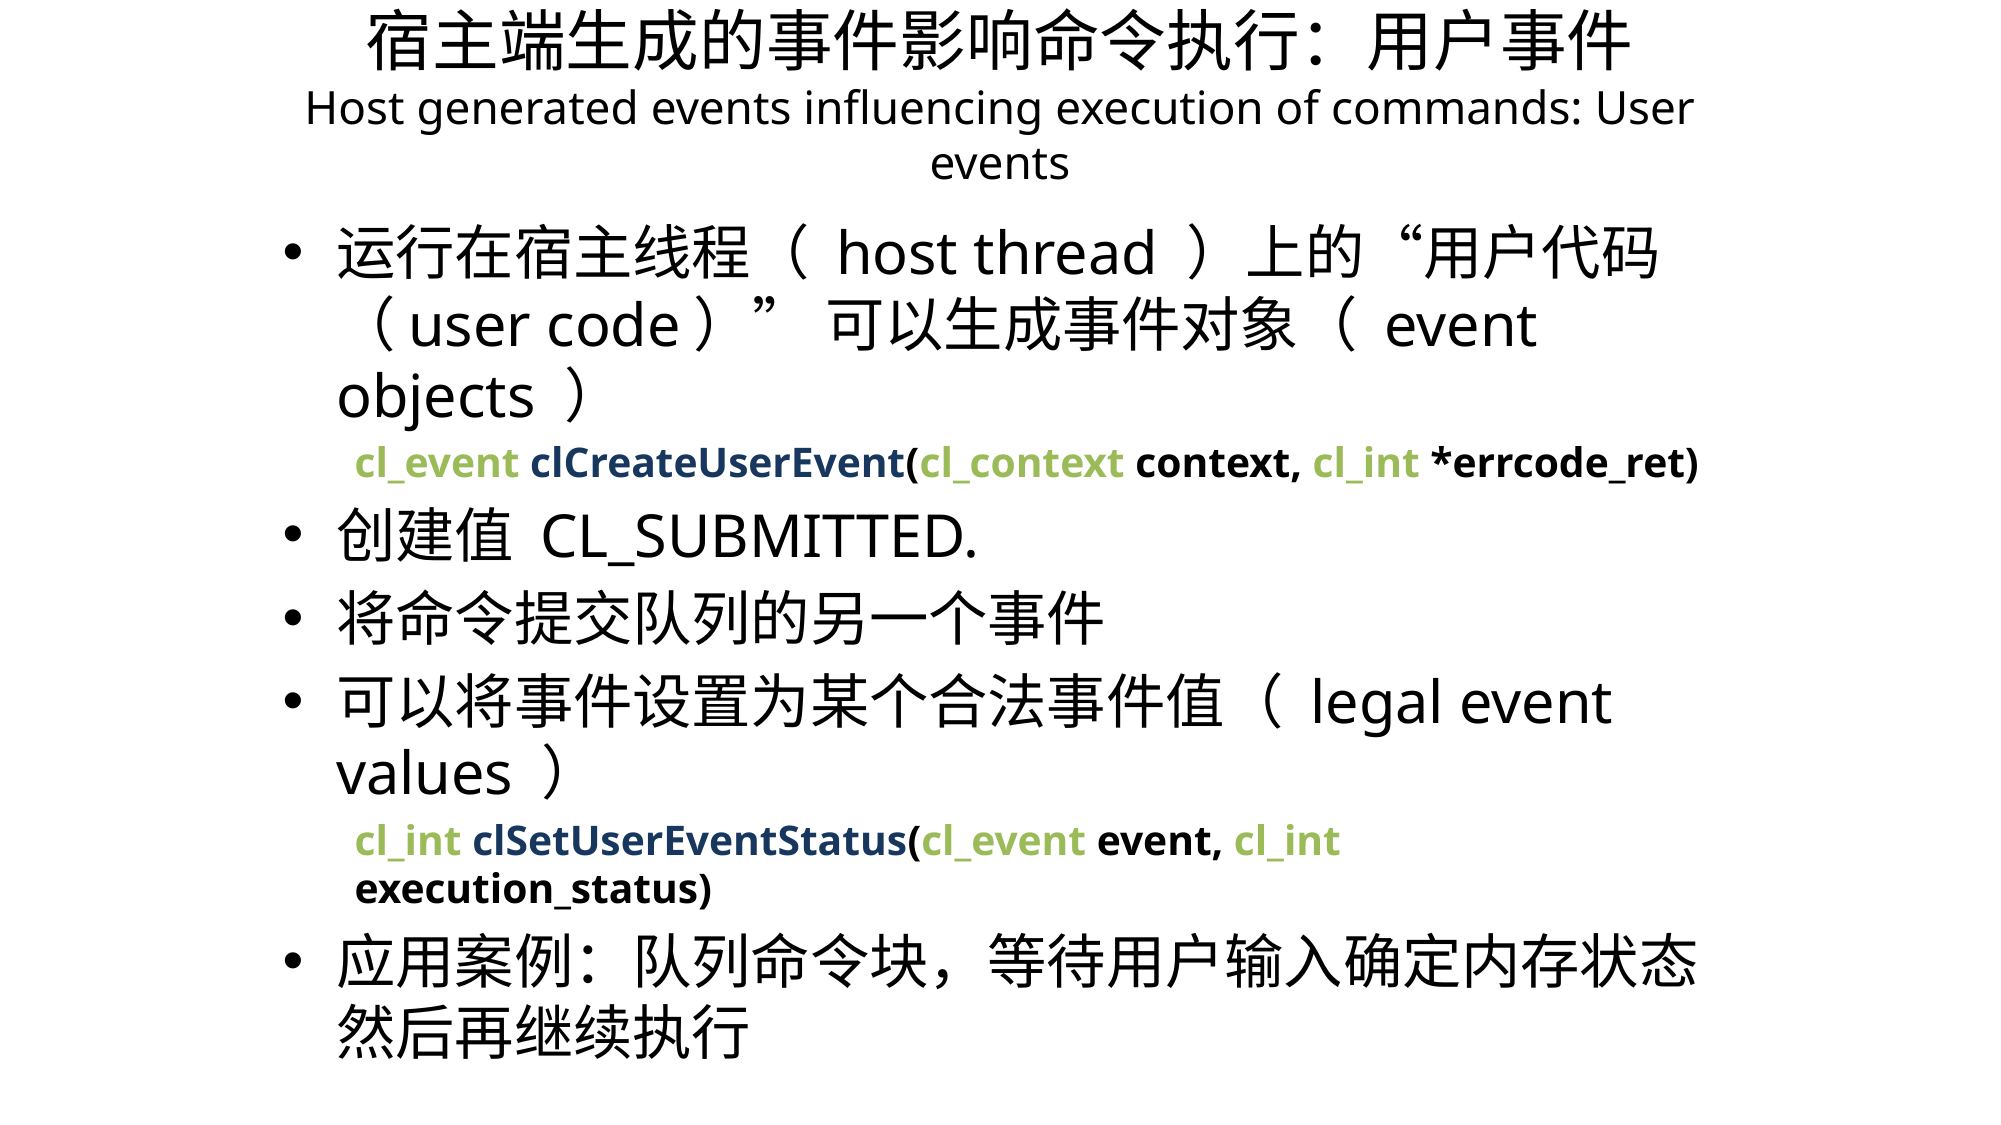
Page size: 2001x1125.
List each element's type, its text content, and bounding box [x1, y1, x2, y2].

text_box 宿主端生成的事件影响命令执行：用户事件 Host generated events influencing execution of commands: User events [214, 0, 1786, 188]
text_box 运行在宿主线程（ host thread ）上的“用户代码（user code）” 可以生成事件对象（ event objects ） cl_event clCreateUserEvent(cl_context context, cl_int *errcode_ret) 创建值 CL_SUBMITTED. 将命令提交队列的另一个事件 可以将事件设置为某个合法事件值（ legal event values ） cl_int clSetUserEventStatus(cl_event event, cl_int execution_status) 应用案例：队列命令块，等待用户输入确定内存状态然后再继续执行 [267, 208, 1721, 1106]
